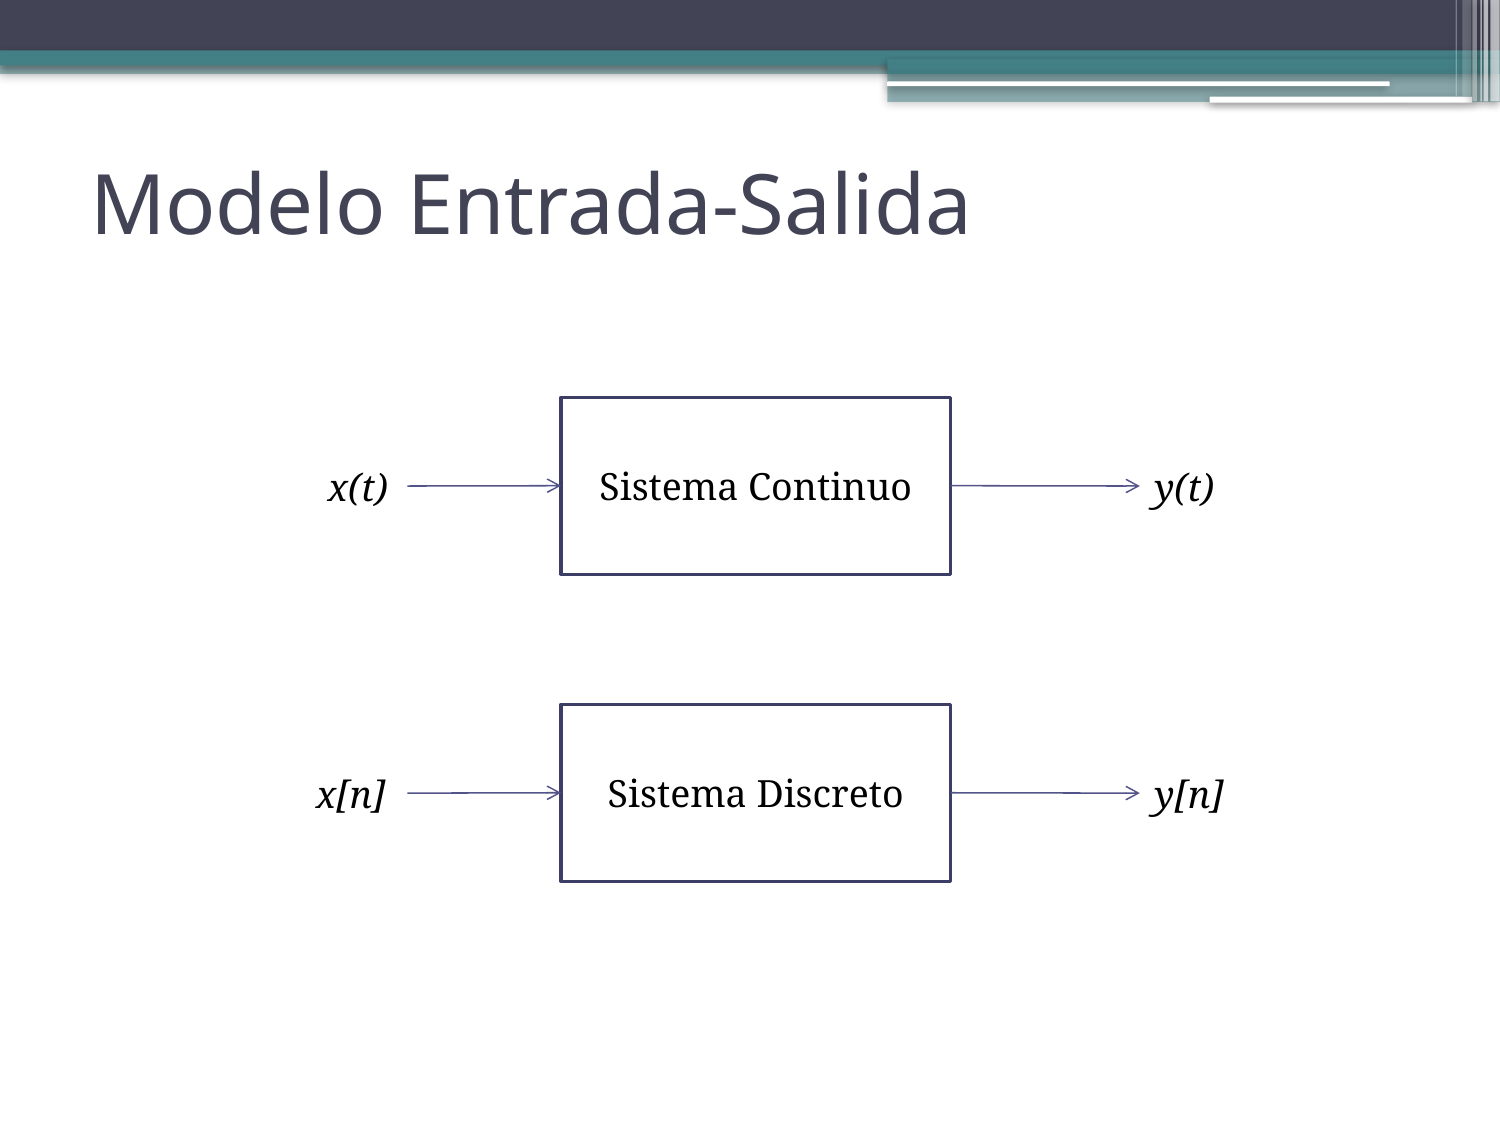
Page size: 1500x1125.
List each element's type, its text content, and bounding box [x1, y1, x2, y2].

title Modelo Entrada-Salida [74, 113, 1426, 289]
text_box Sistema Continuo [559, 396, 952, 576]
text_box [300, 703, 1247, 882]
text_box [312, 455, 562, 517]
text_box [950, 455, 1235, 517]
